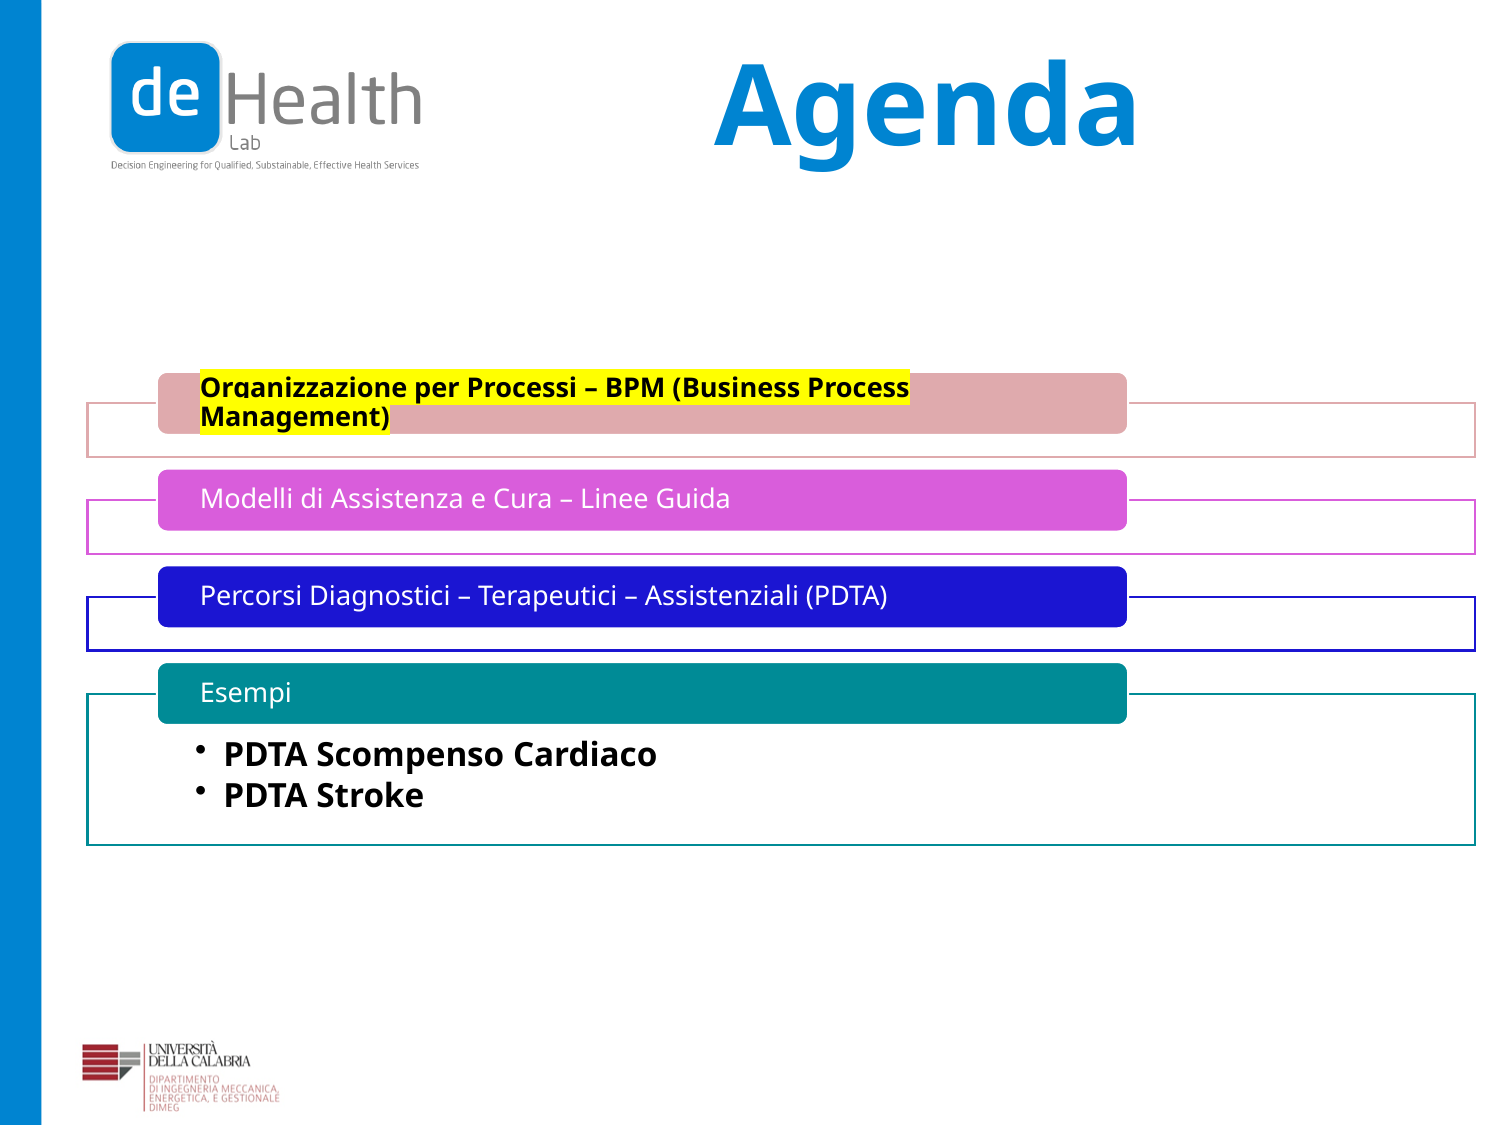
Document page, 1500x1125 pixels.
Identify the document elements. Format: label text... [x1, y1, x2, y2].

picture [75, 1037, 287, 1119]
picture [104, 38, 426, 173]
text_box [87, 229, 1475, 988]
title Agenda [699, 50, 1430, 151]
